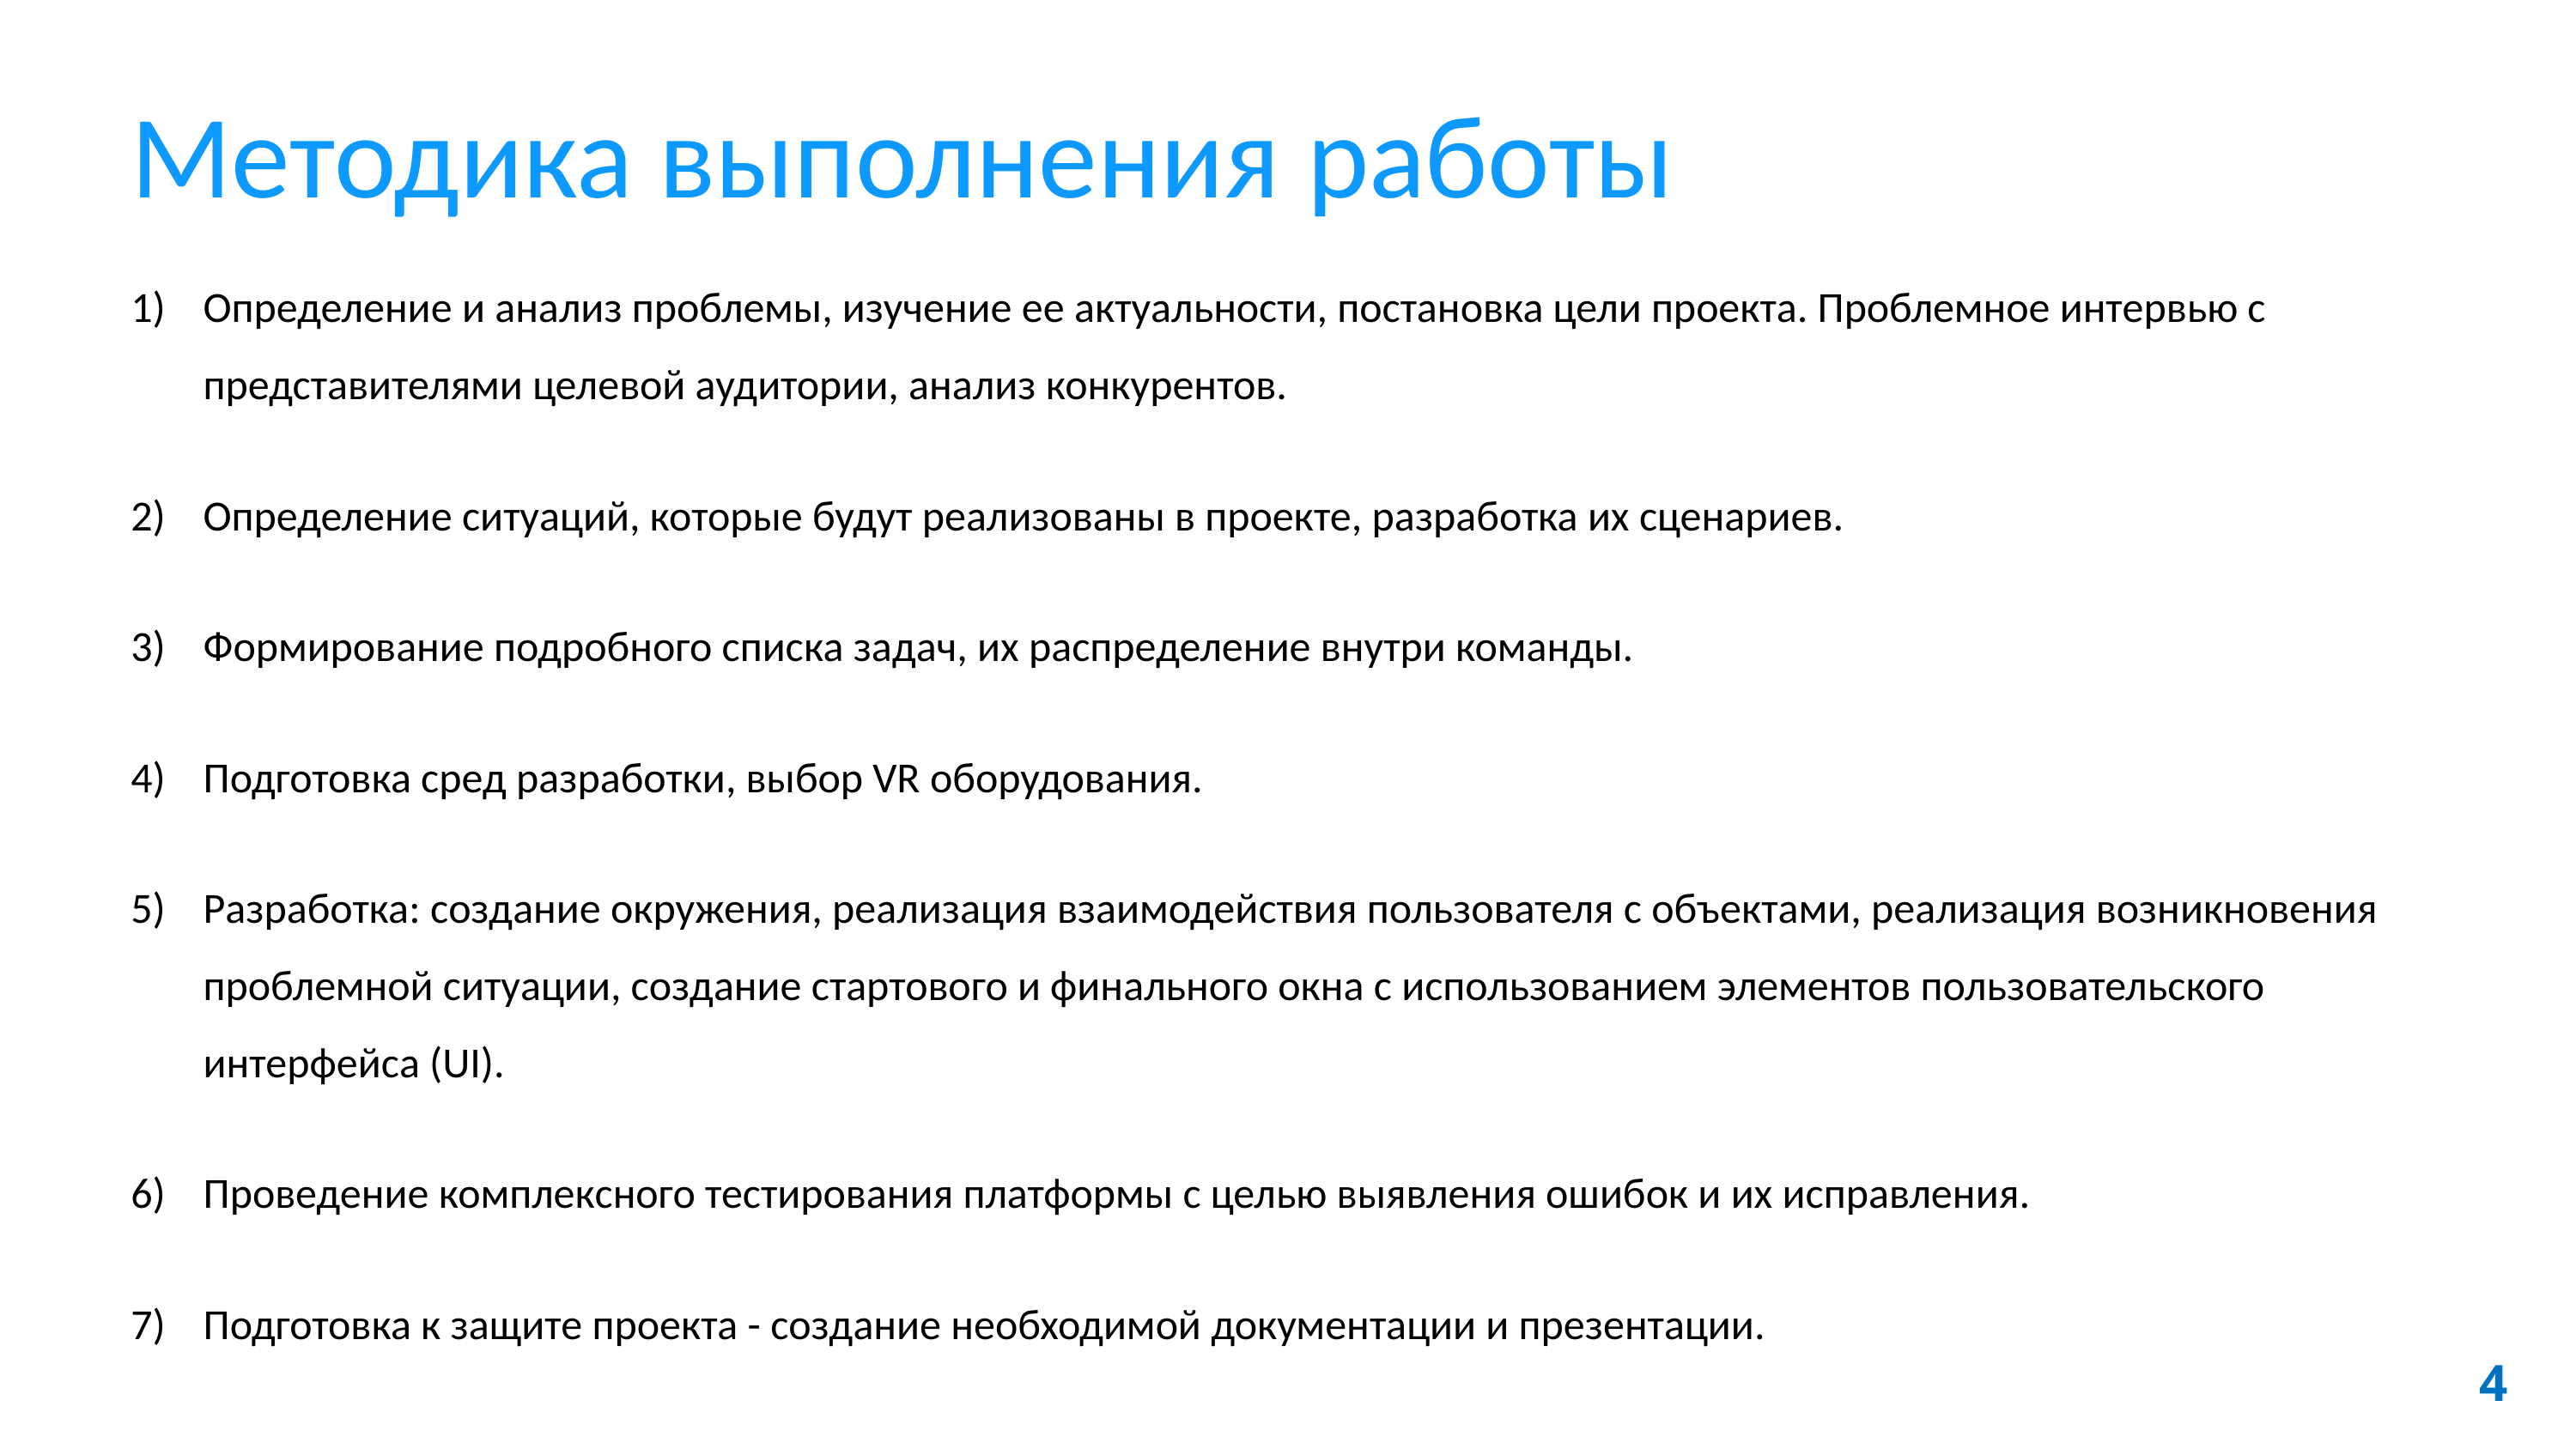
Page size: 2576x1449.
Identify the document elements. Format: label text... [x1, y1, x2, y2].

text_box 4 [2466, 1345, 2561, 1418]
text_box Определение и анализ проблемы, изучение ее актуальности, постановка цели проекта. Проблемное интервью с представителями целевой аудитории, анализ конкурентов. Определение ситуаций, которые будут реализованы в проекте, разработка их сценариев. Формирование подробного списка задач, их распределение внутри команды. Подготовка сред разработки, выбор VR оборудования. Разработка: создание окружения, реализация взаимодействия пользователя с объектами, реализация возникновения проблемной ситуации, создание стартового и финального окна с использованием элементов пользовательского интерфейса (UI). Проведение комплексного тестирования платформы с целью выявления ошибок и их исправления. Подготовка к защите проекта - создание необходимой документации и презентации. [131, 253, 2464, 1275]
text_box Методика выполнения работы [131, 76, 2388, 223]
